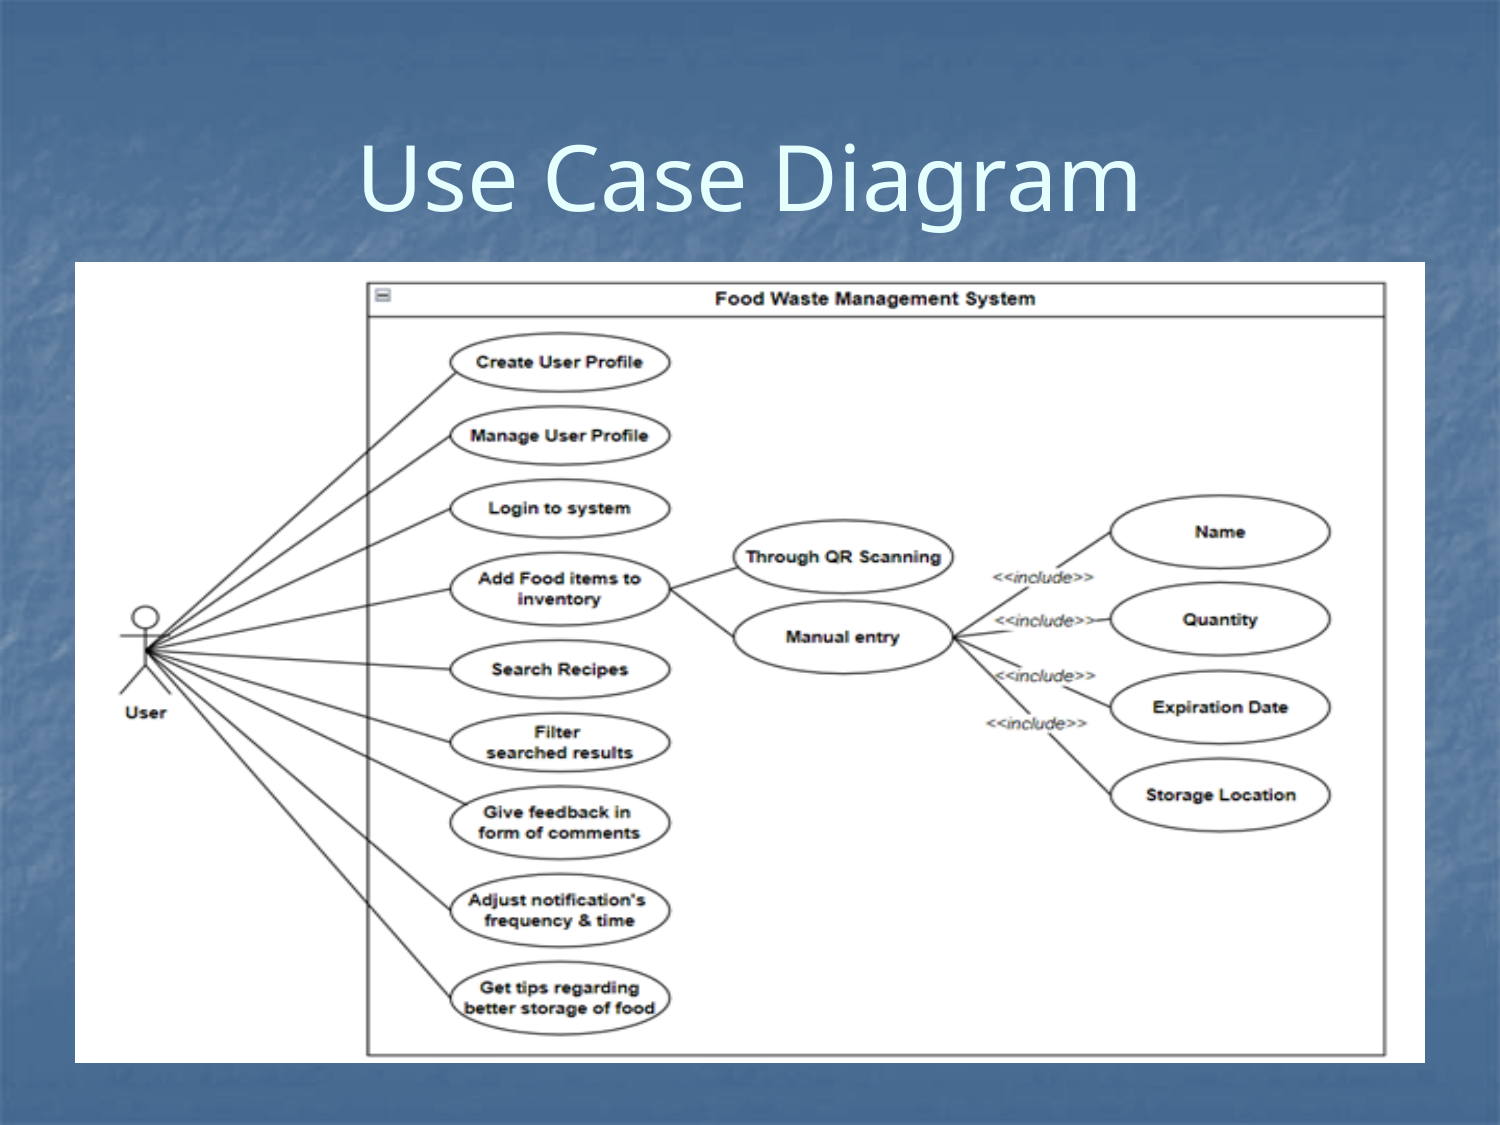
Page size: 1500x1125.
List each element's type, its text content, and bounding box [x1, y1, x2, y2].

picture [74, 262, 1426, 1063]
title Use Case Diagram [74, 62, 1426, 262]
